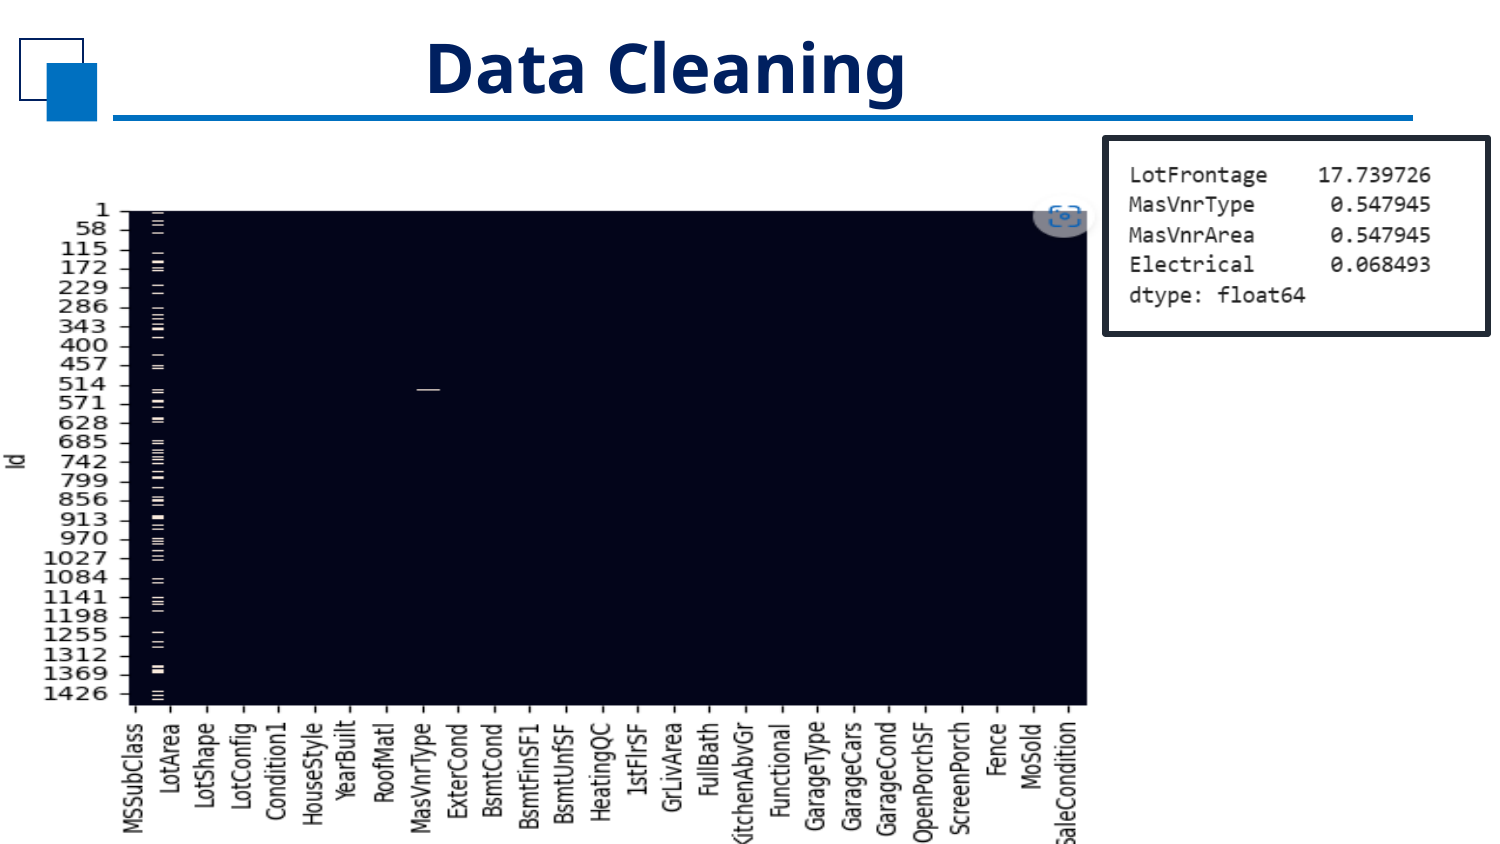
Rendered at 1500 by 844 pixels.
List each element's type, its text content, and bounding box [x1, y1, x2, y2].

text_box [46, 63, 98, 122]
title Data Cleaning [19, 28, 1314, 115]
text_box [19, 38, 84, 101]
picture [0, 140, 1486, 844]
